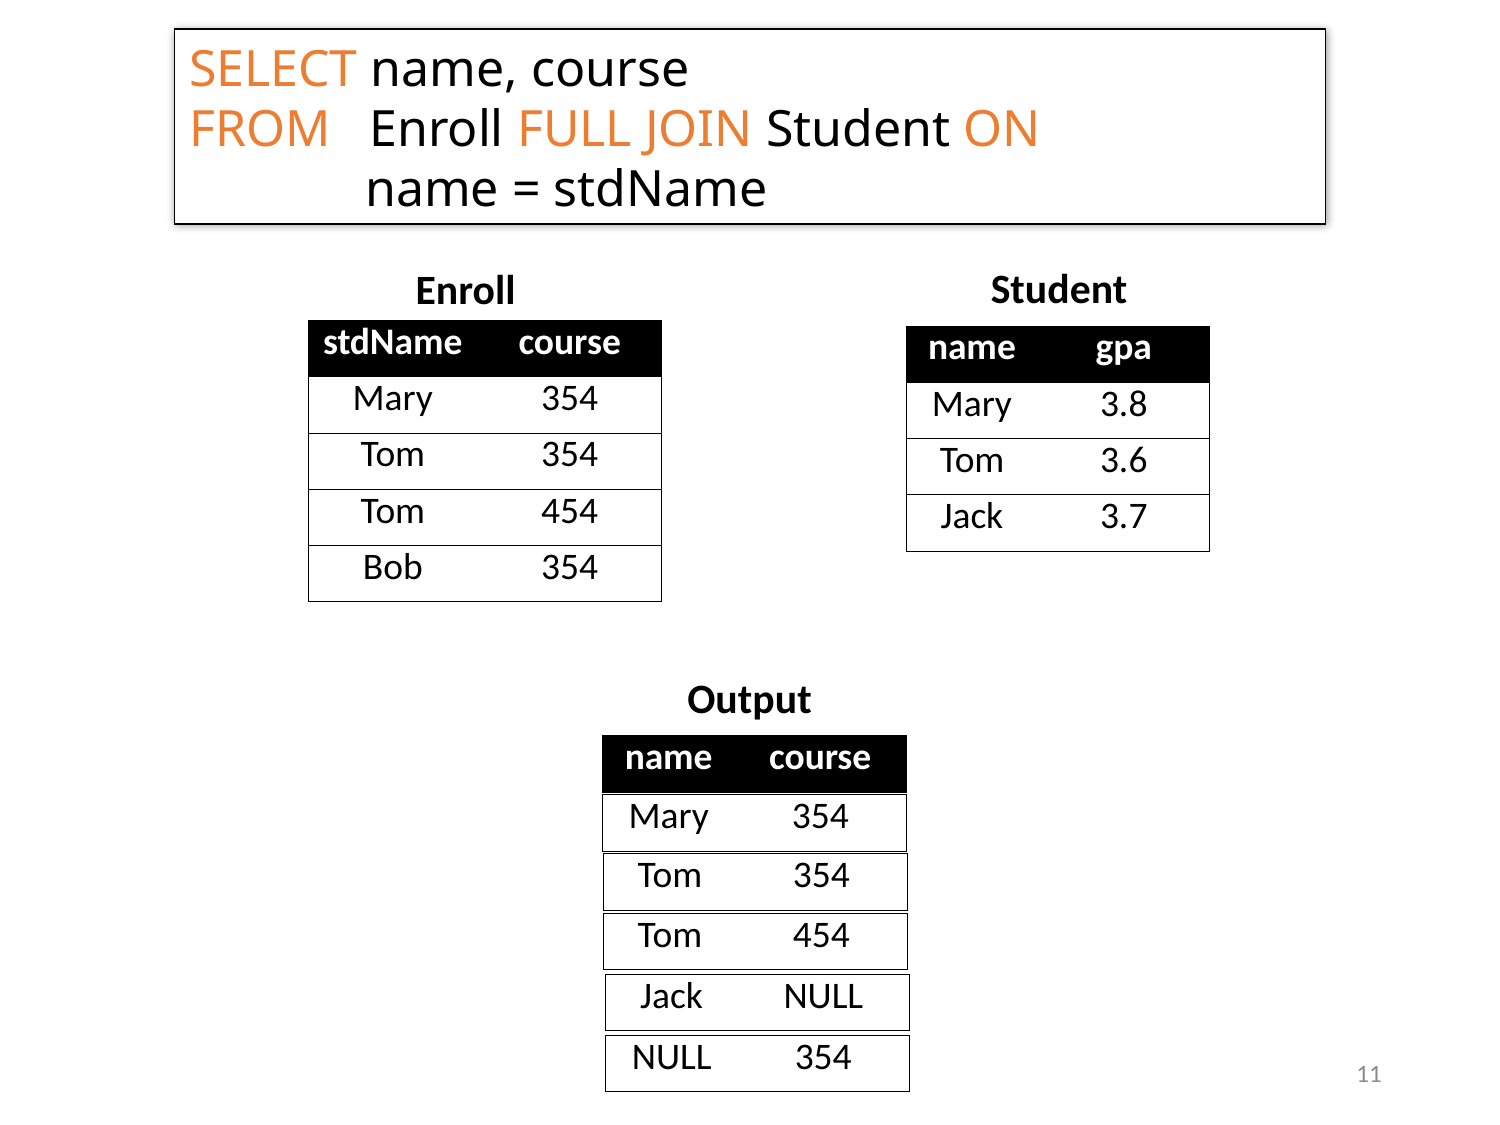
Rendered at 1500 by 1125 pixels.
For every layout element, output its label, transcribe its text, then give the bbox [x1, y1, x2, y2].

table_header gpa [1038, 327, 1209, 382]
table_header course [477, 321, 661, 376]
text_box SELECT name, course FROM Enroll FULL JOIN Student ON name = stdName [174, 29, 1326, 224]
table_cell Mary [907, 383, 1038, 438]
table_header stdName [309, 321, 477, 376]
table_cell 3.6 [1038, 439, 1209, 494]
slide_number 11 [1059, 1042, 1397, 1103]
table_header 454 [736, 914, 907, 969]
table_cell 354 [477, 434, 661, 489]
text_box Enroll [400, 255, 531, 320]
table_cell 354 [477, 546, 661, 601]
table_header NULL [738, 975, 909, 1030]
table_cell 3.8 [1038, 383, 1209, 438]
table_cell 454 [477, 490, 661, 545]
table_cell Mary [309, 377, 477, 433]
table_cell Tom [309, 490, 477, 545]
table_header 354 [735, 795, 906, 851]
table_header name [603, 736, 735, 792]
table_header 354 [736, 854, 907, 910]
table_cell Tom [907, 439, 1038, 494]
table_header Mary [603, 795, 735, 851]
table_header 354 [738, 1036, 909, 1091]
table_cell Bob [309, 546, 477, 601]
table_header Tom [604, 854, 736, 910]
table_header Jack [606, 975, 738, 1030]
table_cell 354 [477, 377, 661, 433]
table_header course [735, 736, 906, 792]
table_cell Tom [309, 434, 477, 489]
table_header Tom [604, 914, 736, 969]
table_cell Jack [907, 495, 1038, 551]
table_header name [907, 327, 1038, 382]
table_header NULL [606, 1036, 738, 1091]
text_box Output [672, 664, 827, 730]
table_cell 3.7 [1038, 495, 1209, 551]
text_box Student [976, 254, 1143, 320]
